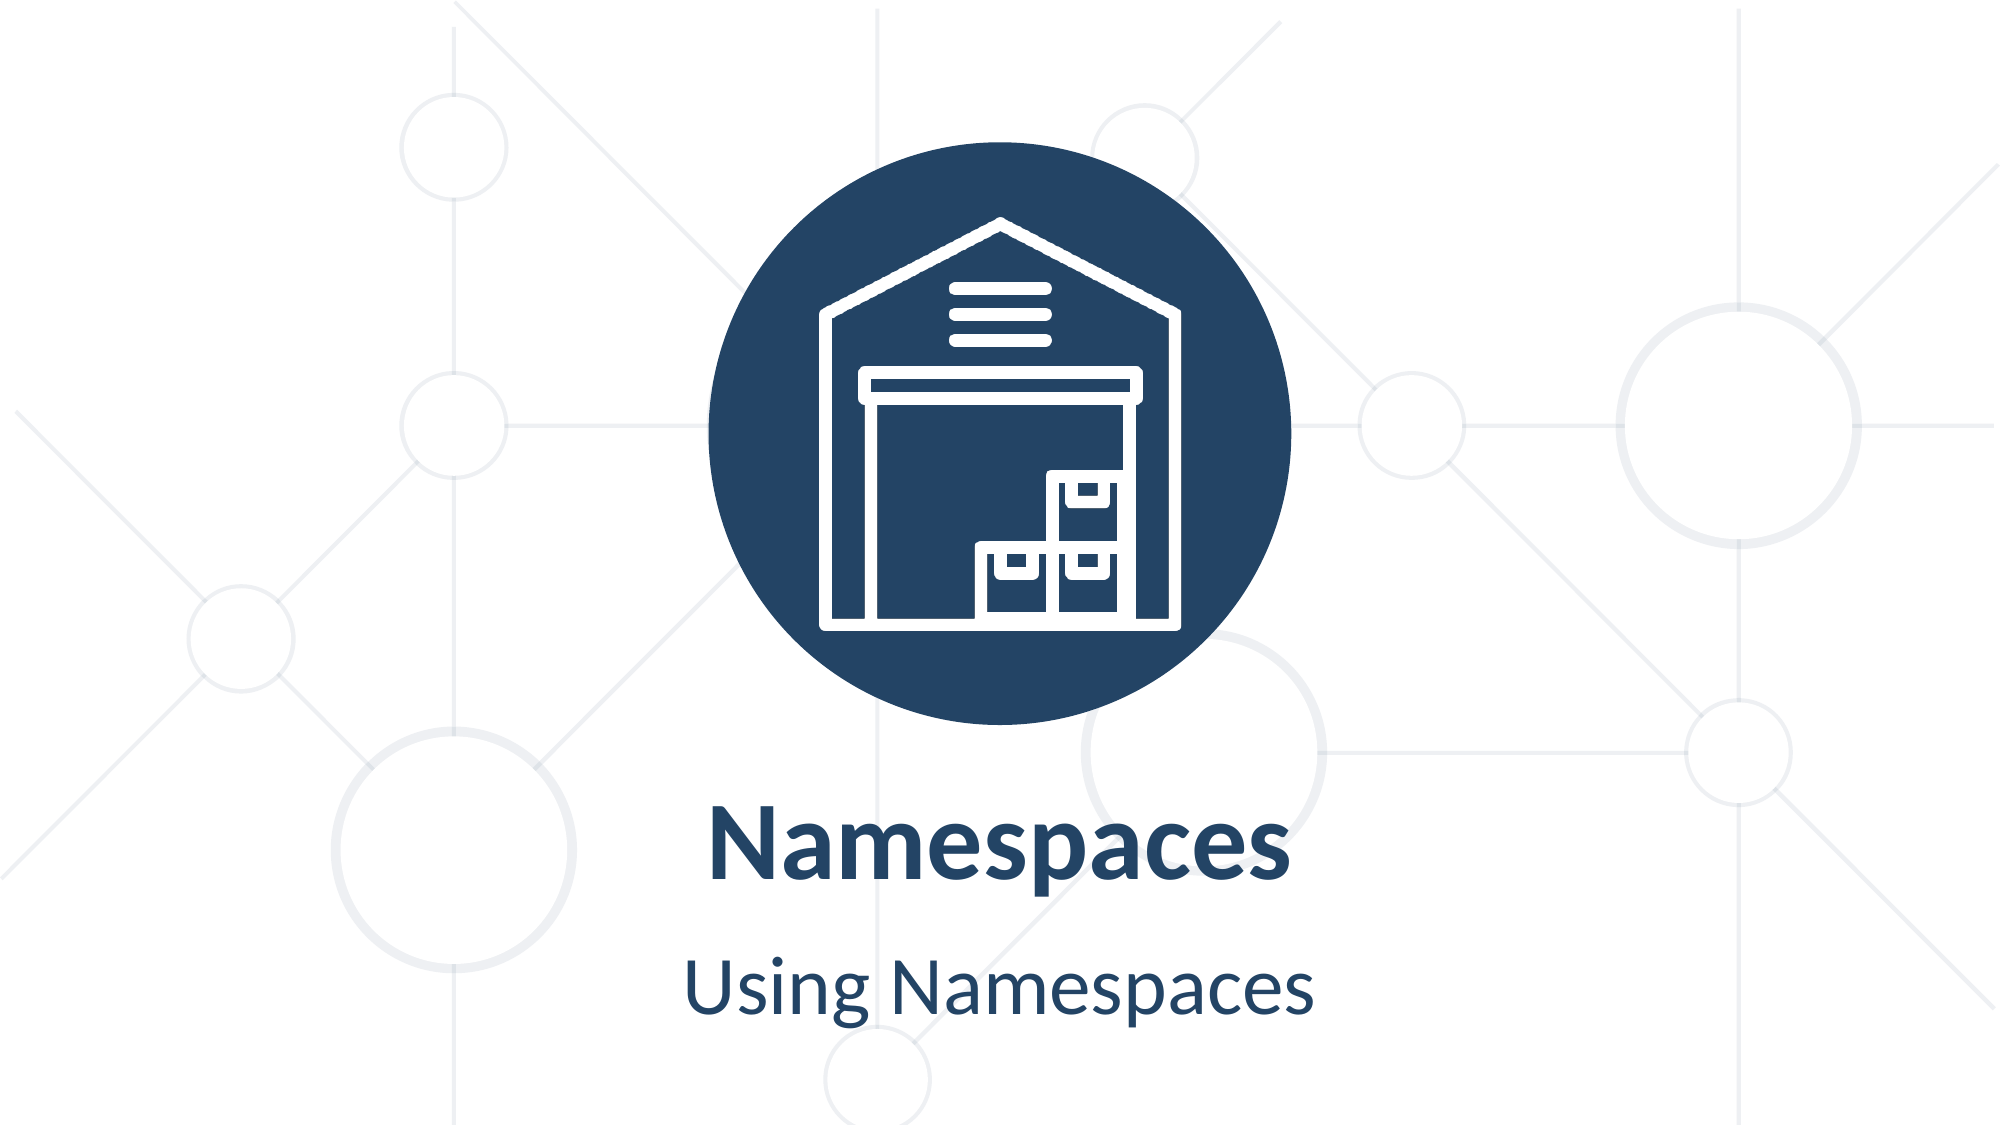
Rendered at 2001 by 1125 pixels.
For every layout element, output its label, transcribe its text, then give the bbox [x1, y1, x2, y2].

title Namespaces [100, 771, 1900, 898]
picture [792, 217, 1207, 631]
subtitle Using Namespaces [100, 916, 1900, 1043]
